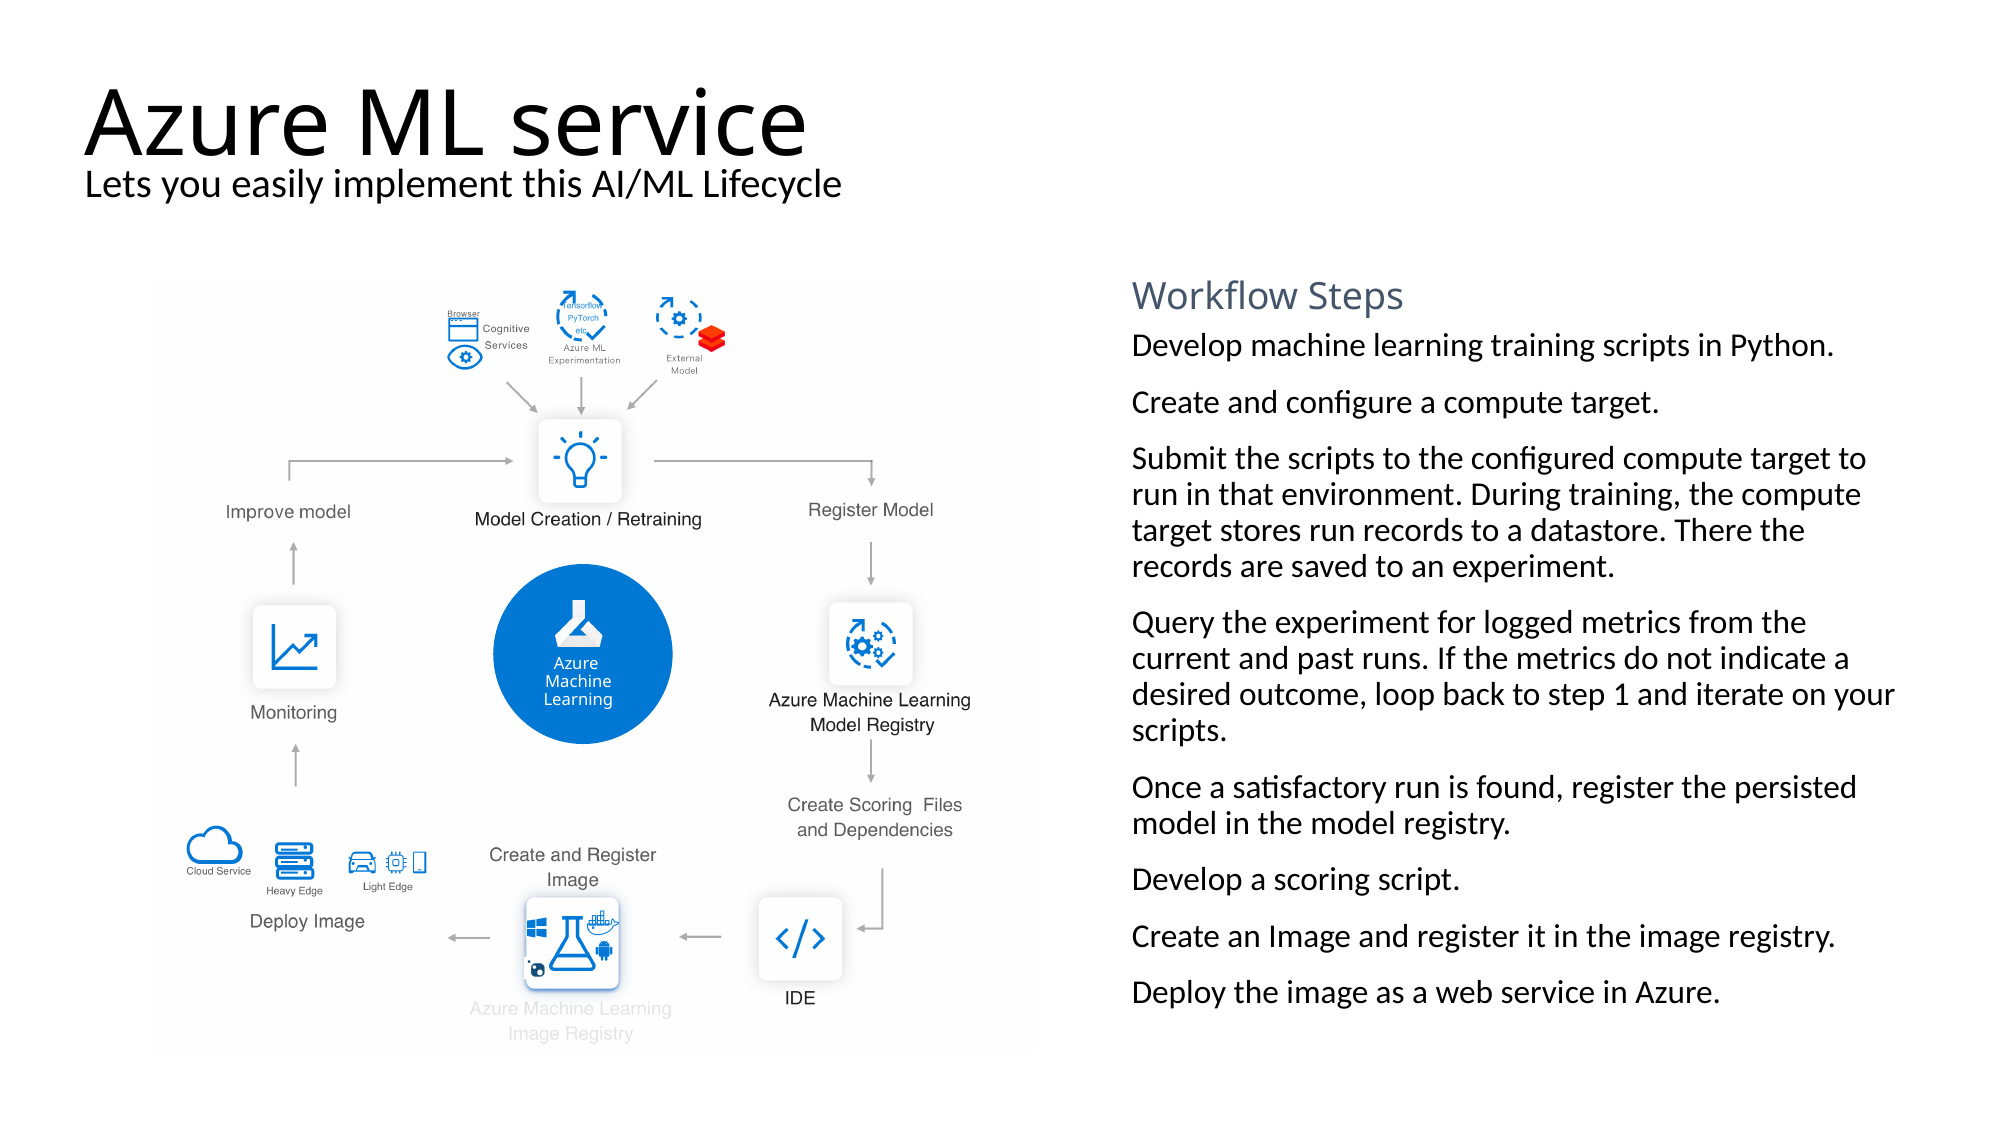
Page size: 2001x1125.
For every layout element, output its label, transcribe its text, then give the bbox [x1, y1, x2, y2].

picture [149, 279, 1037, 1052]
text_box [493, 600, 664, 699]
list Lets you easily implement this AI/ML Lifecycle [69, 162, 1931, 208]
title Azure ML service [69, 49, 1930, 162]
text_box Workflow Steps Develop machine learning training scripts in Python. Create and configure a compute target. Submit the scripts to the configured compute target to run in that environment. During training, the compute target stores run records to a datastore. There the records are saved to an experiment. Query the experiment for logged metrics from the current and past runs. If the metrics do not indicate a desired outcome, loop back to step 1 and iterate on your scripts. Once a satisfactory run is found, register the persisted model in the model registry. Develop a scoring script. Create an Image and register it in the image registry. Deploy the image as a web service in Azure. [1117, 270, 1926, 1019]
